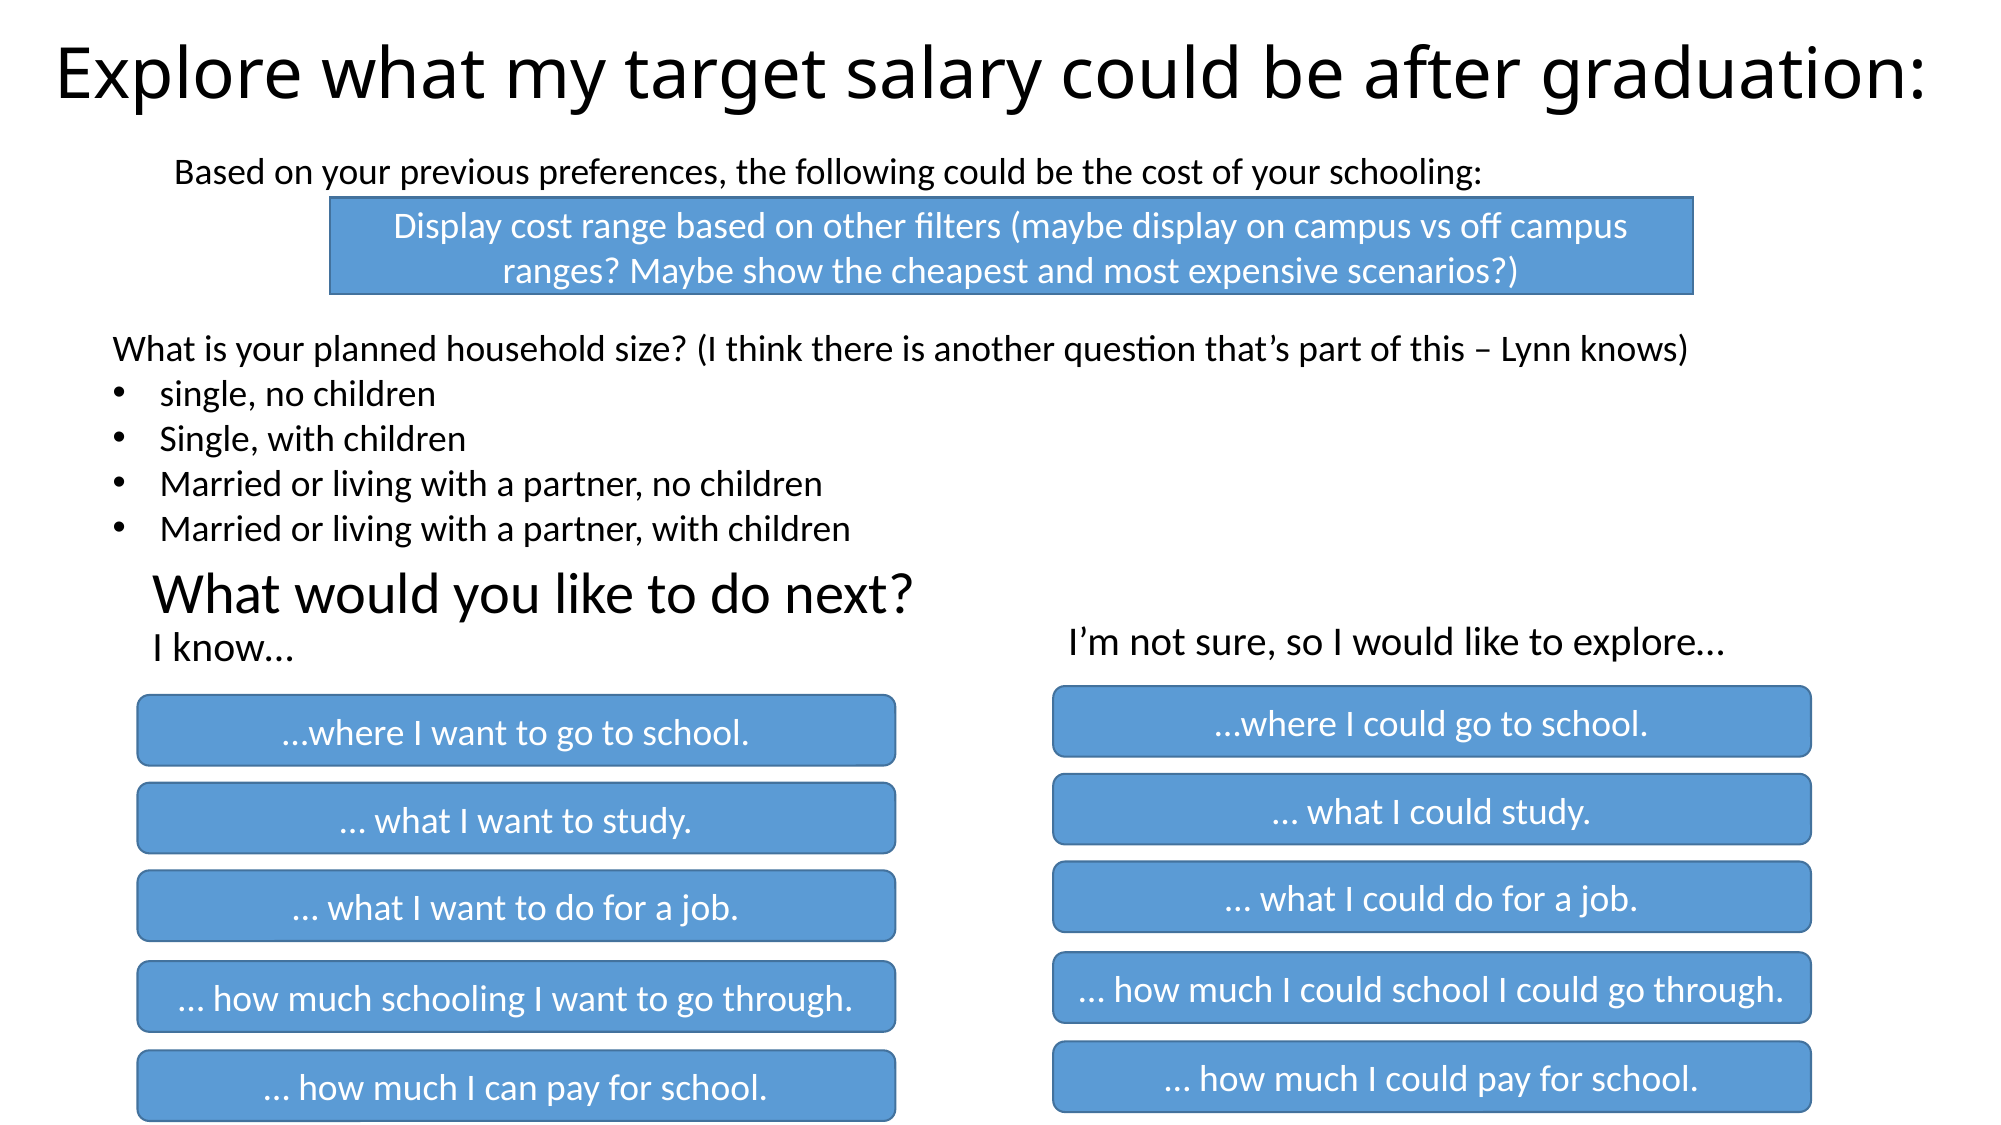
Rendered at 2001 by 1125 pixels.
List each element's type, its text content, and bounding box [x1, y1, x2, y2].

text_box Based on your previous preferences, the following could be the cost of your schooling: [159, 139, 1679, 200]
text_box …where I want to go to school. [136, 693, 897, 767]
text_box I’m not sure, so I would like to explore… [1053, 612, 1756, 690]
text_box … how much I could pay for school. [1052, 1040, 1813, 1114]
text_box … how much I can pay for school. [136, 1049, 897, 1123]
text_box … how much I could school I could go through. [1052, 951, 1813, 1024]
text_box I know… [137, 618, 841, 695]
title Explore what my target salary could be after graduation: [39, 0, 1980, 158]
text_box … what I want to do for a job. [136, 869, 897, 943]
text_box What is your planned household size? (I think there is another question that’s part of this – Lynn knows) single, no children Single, with children Married or living with a partner, no children Married or living with a partner, with children [97, 316, 1728, 557]
text_box … what I want to study. [136, 781, 897, 855]
text_box … what I could study. [1052, 772, 1813, 846]
text_box Display cost range based on other filters (maybe display on campus vs off campus ranges? Maybe show the cheapest and most expensive scenarios?) [329, 196, 1694, 295]
text_box What would you like to do next? [137, 555, 1863, 657]
text_box …where I could go to school. [1052, 685, 1813, 758]
text_box … how much schooling I want to go through. [136, 960, 897, 1033]
text_box … what I could do for a job. [1052, 860, 1813, 934]
